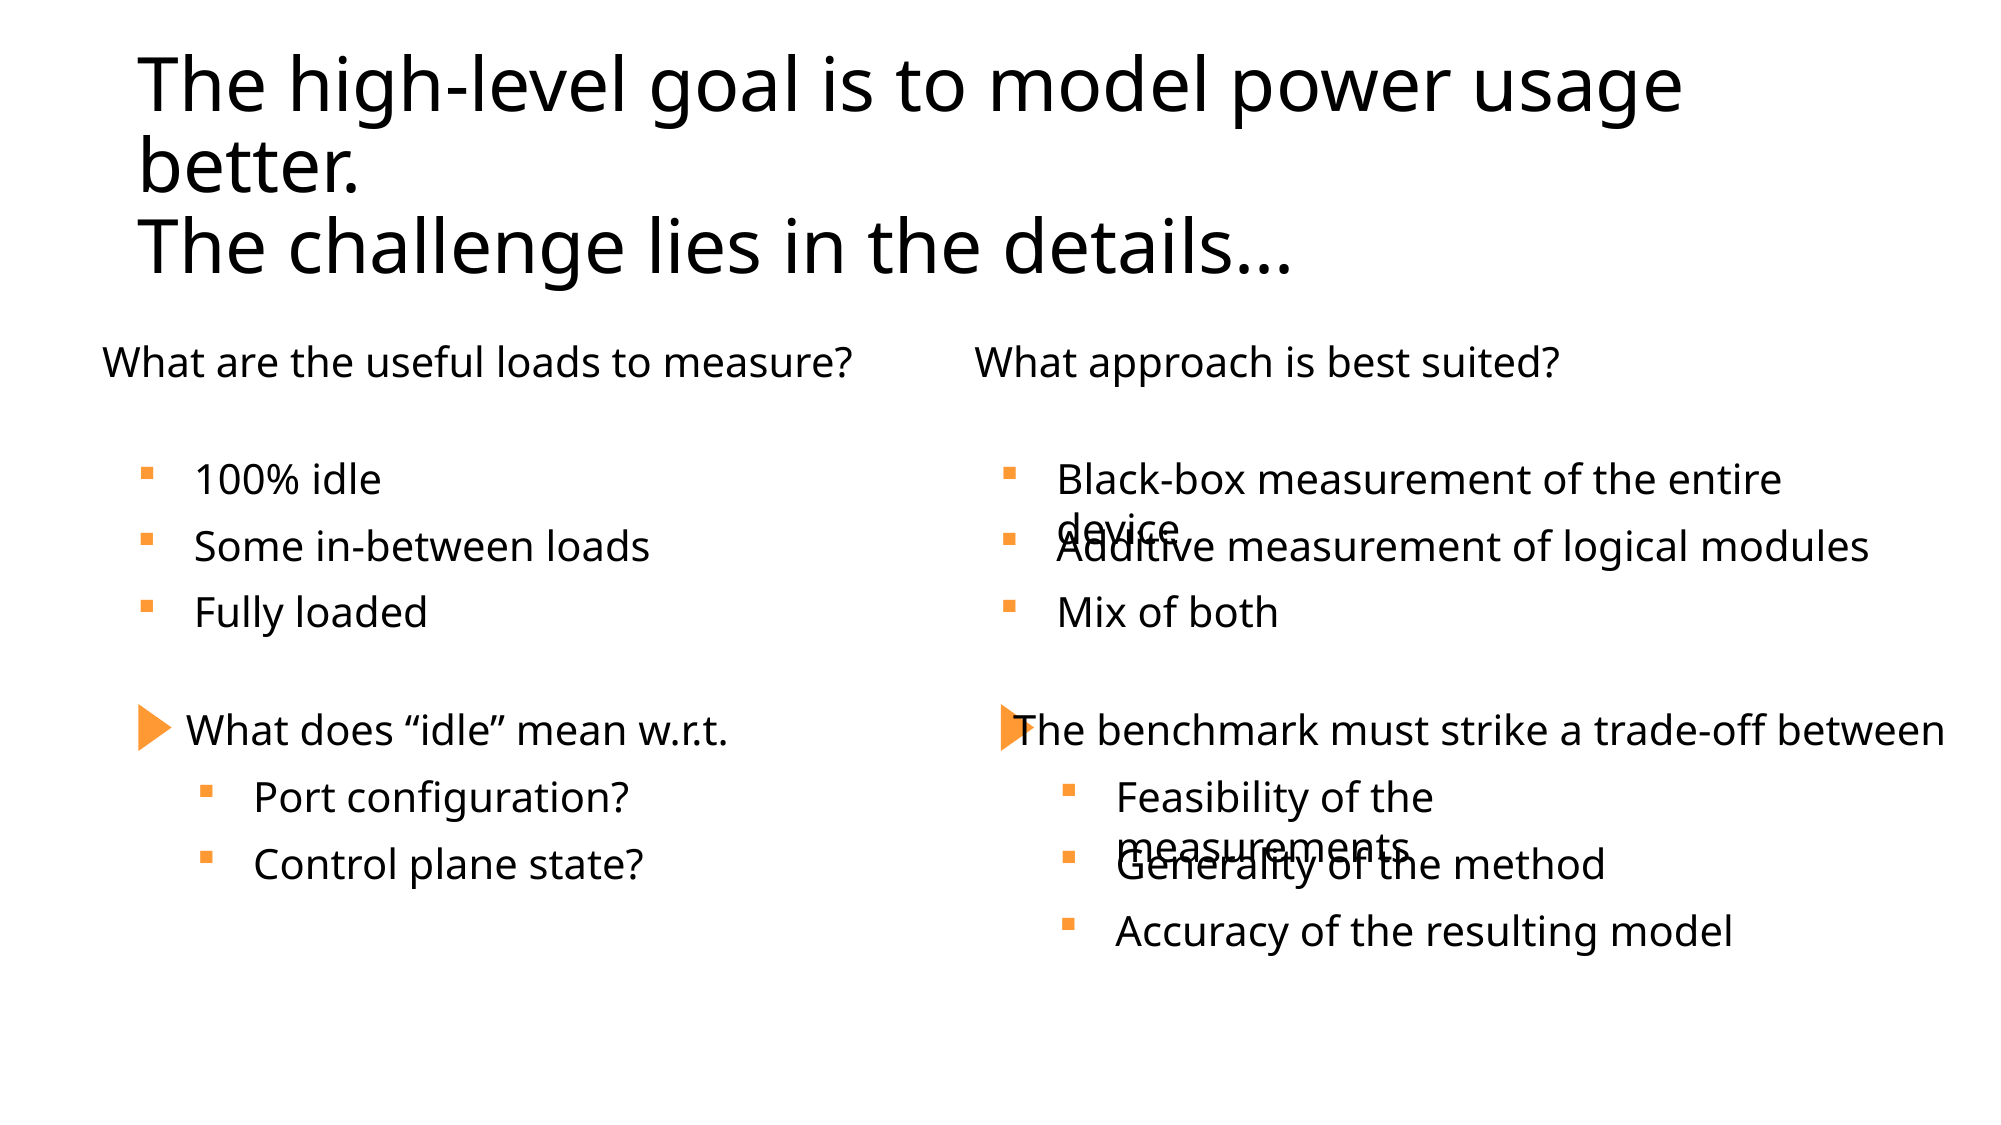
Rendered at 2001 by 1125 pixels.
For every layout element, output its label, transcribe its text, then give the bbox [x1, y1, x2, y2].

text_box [1000, 703, 1900, 955]
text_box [999, 335, 1886, 637]
title The high-level goal is to model power usage better. The challenge lies in the details... [137, 59, 1863, 278]
text_box Fully loaded [137, 586, 736, 637]
text_box Some in-between loads [137, 519, 736, 571]
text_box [138, 703, 795, 889]
text_box 100% idle [137, 453, 736, 504]
text_box What are the useful loads to measure? [102, 335, 853, 387]
